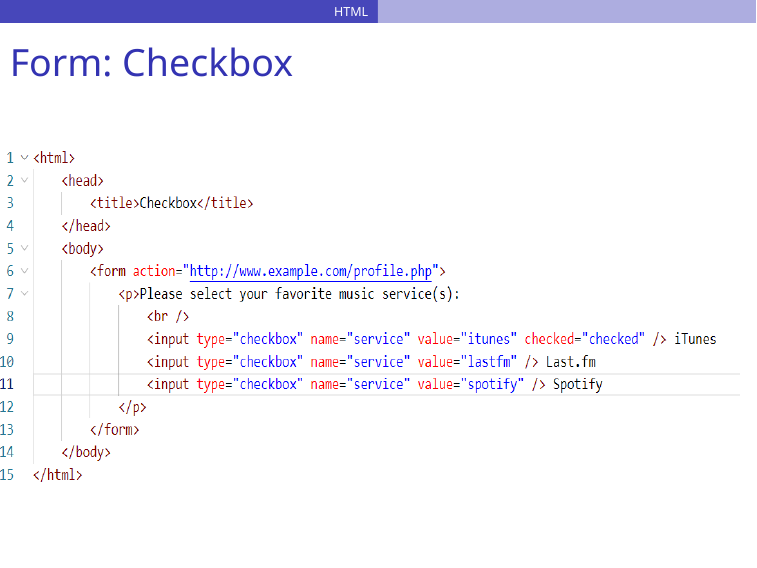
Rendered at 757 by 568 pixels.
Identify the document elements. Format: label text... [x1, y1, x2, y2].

text_box Form: Checkbox [7, 29, 732, 104]
text_box [377, 0, 756, 23]
text_box HTML [0, 0, 377, 23]
picture [0, 149, 740, 494]
text_box [0, 106, 757, 483]
